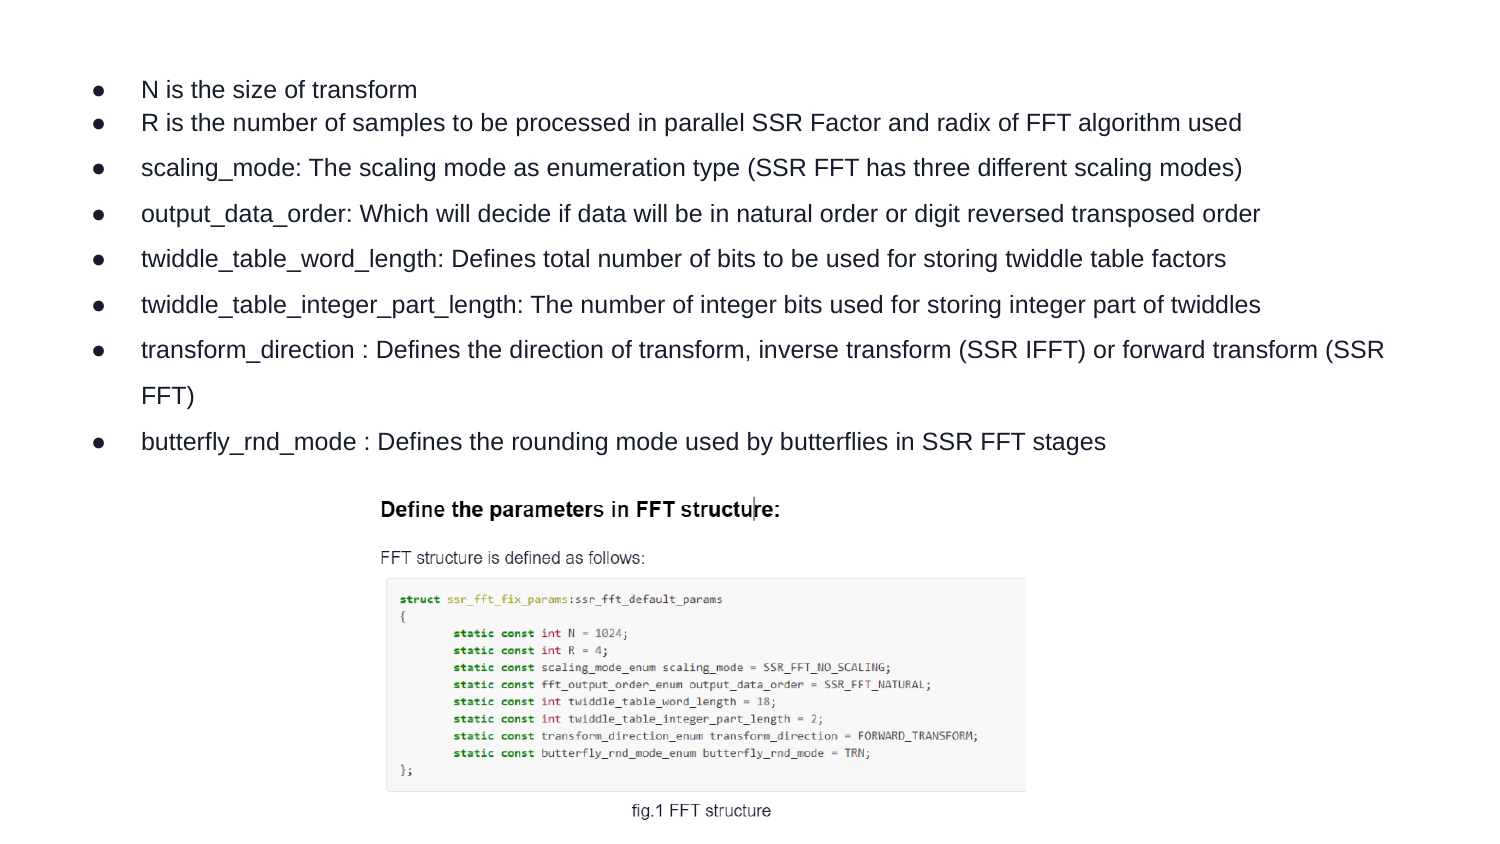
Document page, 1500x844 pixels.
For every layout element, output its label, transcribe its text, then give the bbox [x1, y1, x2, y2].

list N is the size of transform R is the number of samples to be processed in parallel SSR Factor and radix of FFT algorithm used scaling_mode: The scaling mode as enumeration type (SSR FFT has three different scaling modes) output_data_order: Which will decide if data will be in natural order or digit reversed transposed order twiddle_table_word_length: Defines total number of bits to be used for storing twiddle table factors twiddle_table_integer_part_length: The number of integer bits used for storing integer part of twiddles transform_direction : Defines the direction of transform, inverse transform (SSR IFFT) or forward transform (SSR FFT) butterfly_rnd_mode : Defines the rounding mode used by butterflies in SSR FFT stages [51, 56, 1449, 618]
picture [371, 488, 1040, 823]
